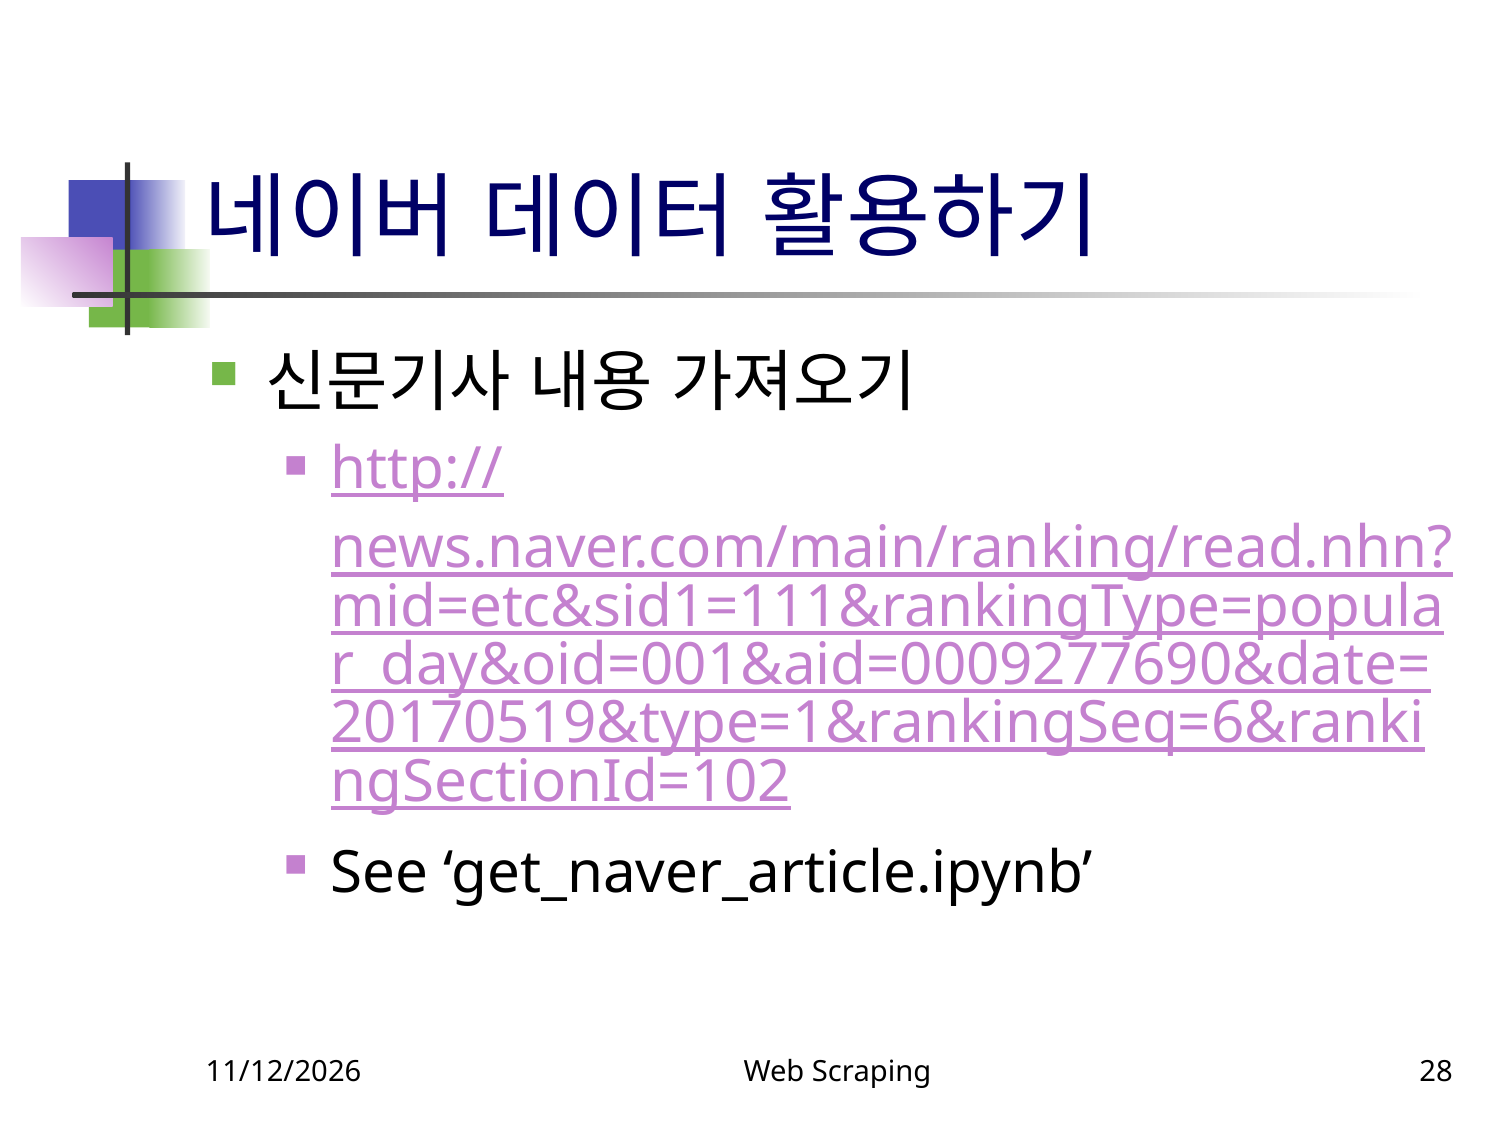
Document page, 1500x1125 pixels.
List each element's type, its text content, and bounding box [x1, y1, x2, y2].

slide_number 28 [1155, 1024, 1468, 1100]
title 네이버 데이터 활용하기 [188, 35, 1468, 275]
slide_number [190, 1024, 504, 1100]
footer Web Scraping [600, 1024, 1075, 1100]
list 신문기사 내용 가져오기 http://news.naver.com/main/ranking/read.nhn?mid=etc&sid1=111&rankingType=popular_day&oid=001&aid=0009277690&date=20170519&type=1&rankingSeq=6&rankingSectionId=102 See ‘get_naver_article.ipynb’ [193, 331, 1469, 1006]
